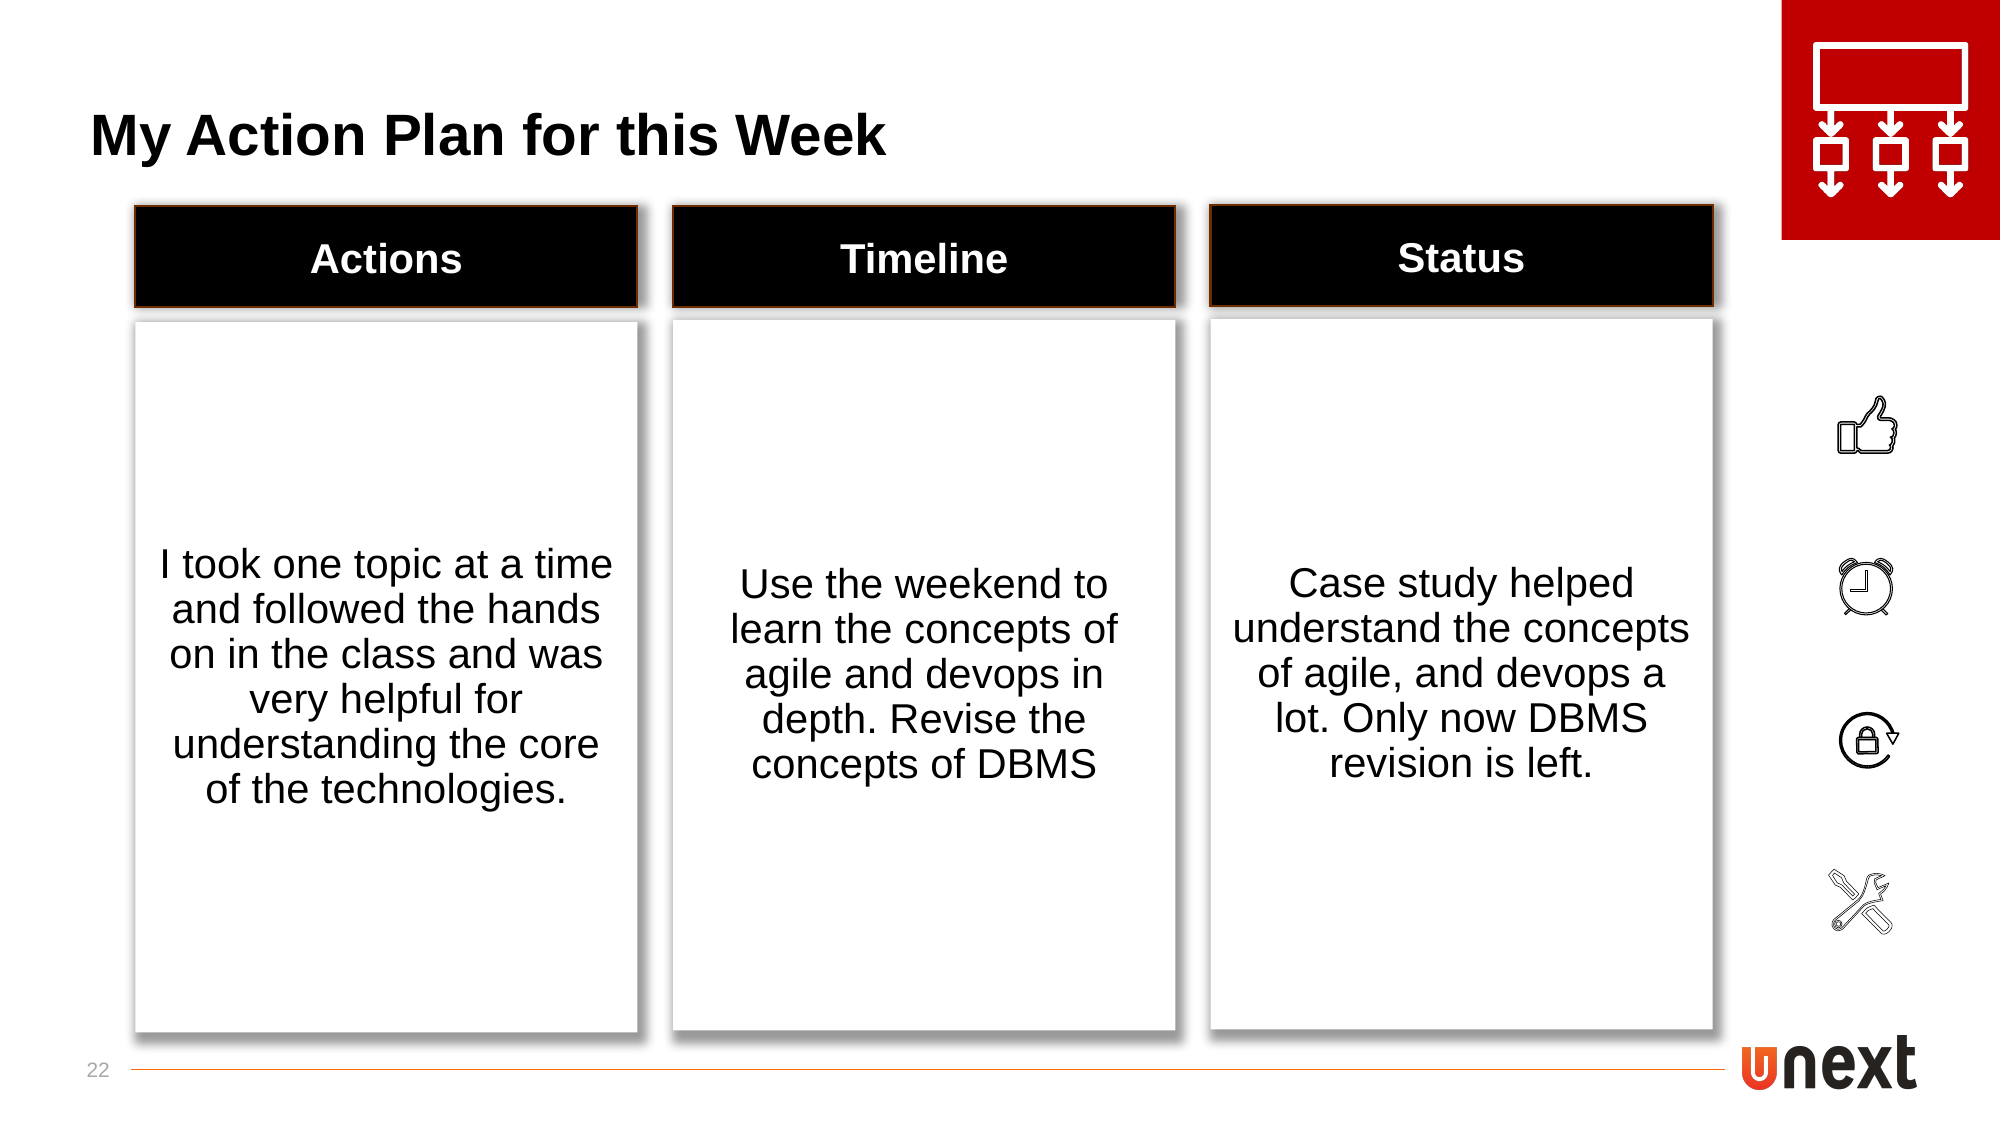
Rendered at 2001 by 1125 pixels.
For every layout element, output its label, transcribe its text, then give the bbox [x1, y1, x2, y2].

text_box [1798, 519, 1935, 656]
text_box Actions [134, 205, 638, 308]
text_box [1798, 364, 1935, 500]
text_box I took one topic at a time and followed the hands on in the class and was very helpful for understanding the core of the technologies. [135, 322, 638, 1033]
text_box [1798, 674, 1935, 810]
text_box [1793, 833, 1929, 969]
title My Action Plan for this Week [76, 78, 1804, 196]
text_box Status [1209, 204, 1714, 307]
picture [1742, 1035, 1917, 1090]
text_box Use the weekend to learn the concepts of agile and devops in depth. Revise the concepts of DBMS [673, 319, 1176, 1031]
text_box [1781, 0, 2000, 241]
slide_number 22 [48, 1047, 110, 1091]
text_box Timeline [672, 205, 1176, 308]
text_box Case study helped understand the concepts of agile, and devops a lot. Only now DBMS revision is left. [1210, 319, 1713, 1030]
picture [1804, 33, 1977, 207]
